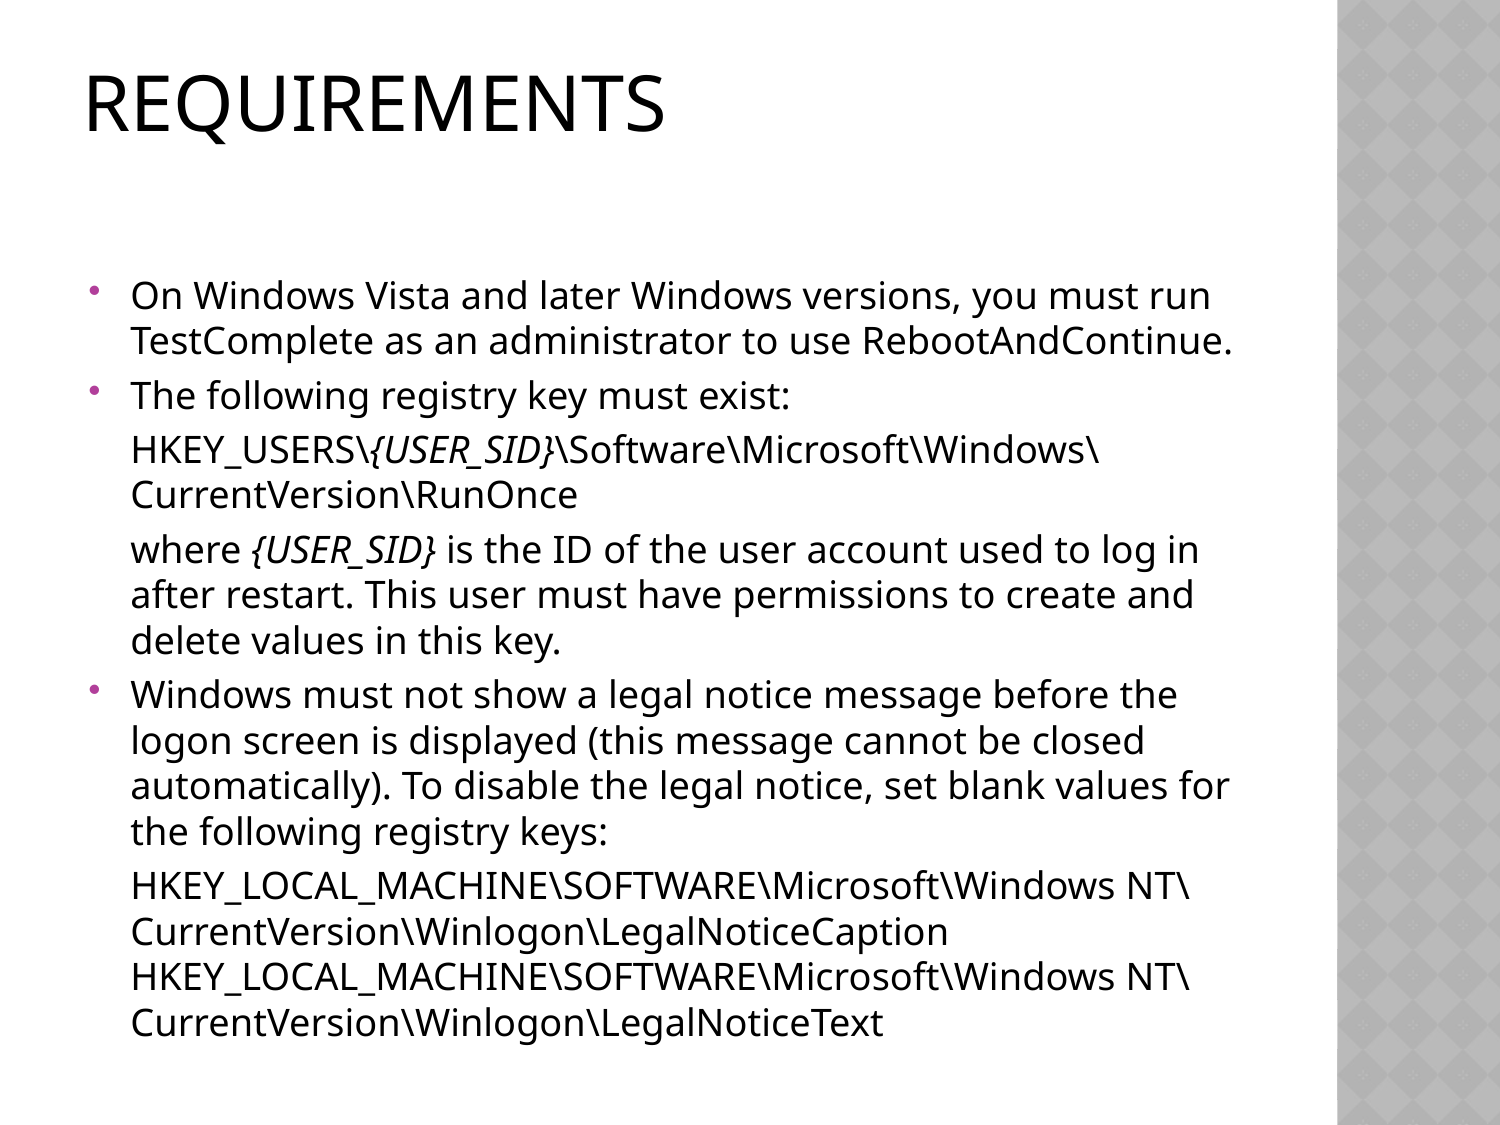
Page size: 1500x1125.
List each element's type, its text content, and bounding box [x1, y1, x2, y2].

title Requirements [75, 52, 1263, 240]
list On Windows Vista and later Windows versions, you must run TestComplete as an administrator to use RebootAndContinue. The following registry key must exist: HKEY_USERS\{USER_SID}\Software\Microsoft\Windows\CurrentVersion\RunOnce where {USER_SID} is the ID of the user account used to log in after restart. This user must have permissions to create and delete values in this key. Windows must not show a legal notice message before the logon screen is displayed (this message cannot be closed automatically). To disable the legal notice, set blank values for the following registry keys: HKEY_LOCAL_MACHINE\SOFTWARE\Microsoft\Windows NT\CurrentVersion\Winlogon\LegalNoticeCaption HKEY_LOCAL_MACHINE\SOFTWARE\Microsoft\Windows NT\CurrentVersion\Winlogon\LegalNoticeText [75, 264, 1263, 1059]
